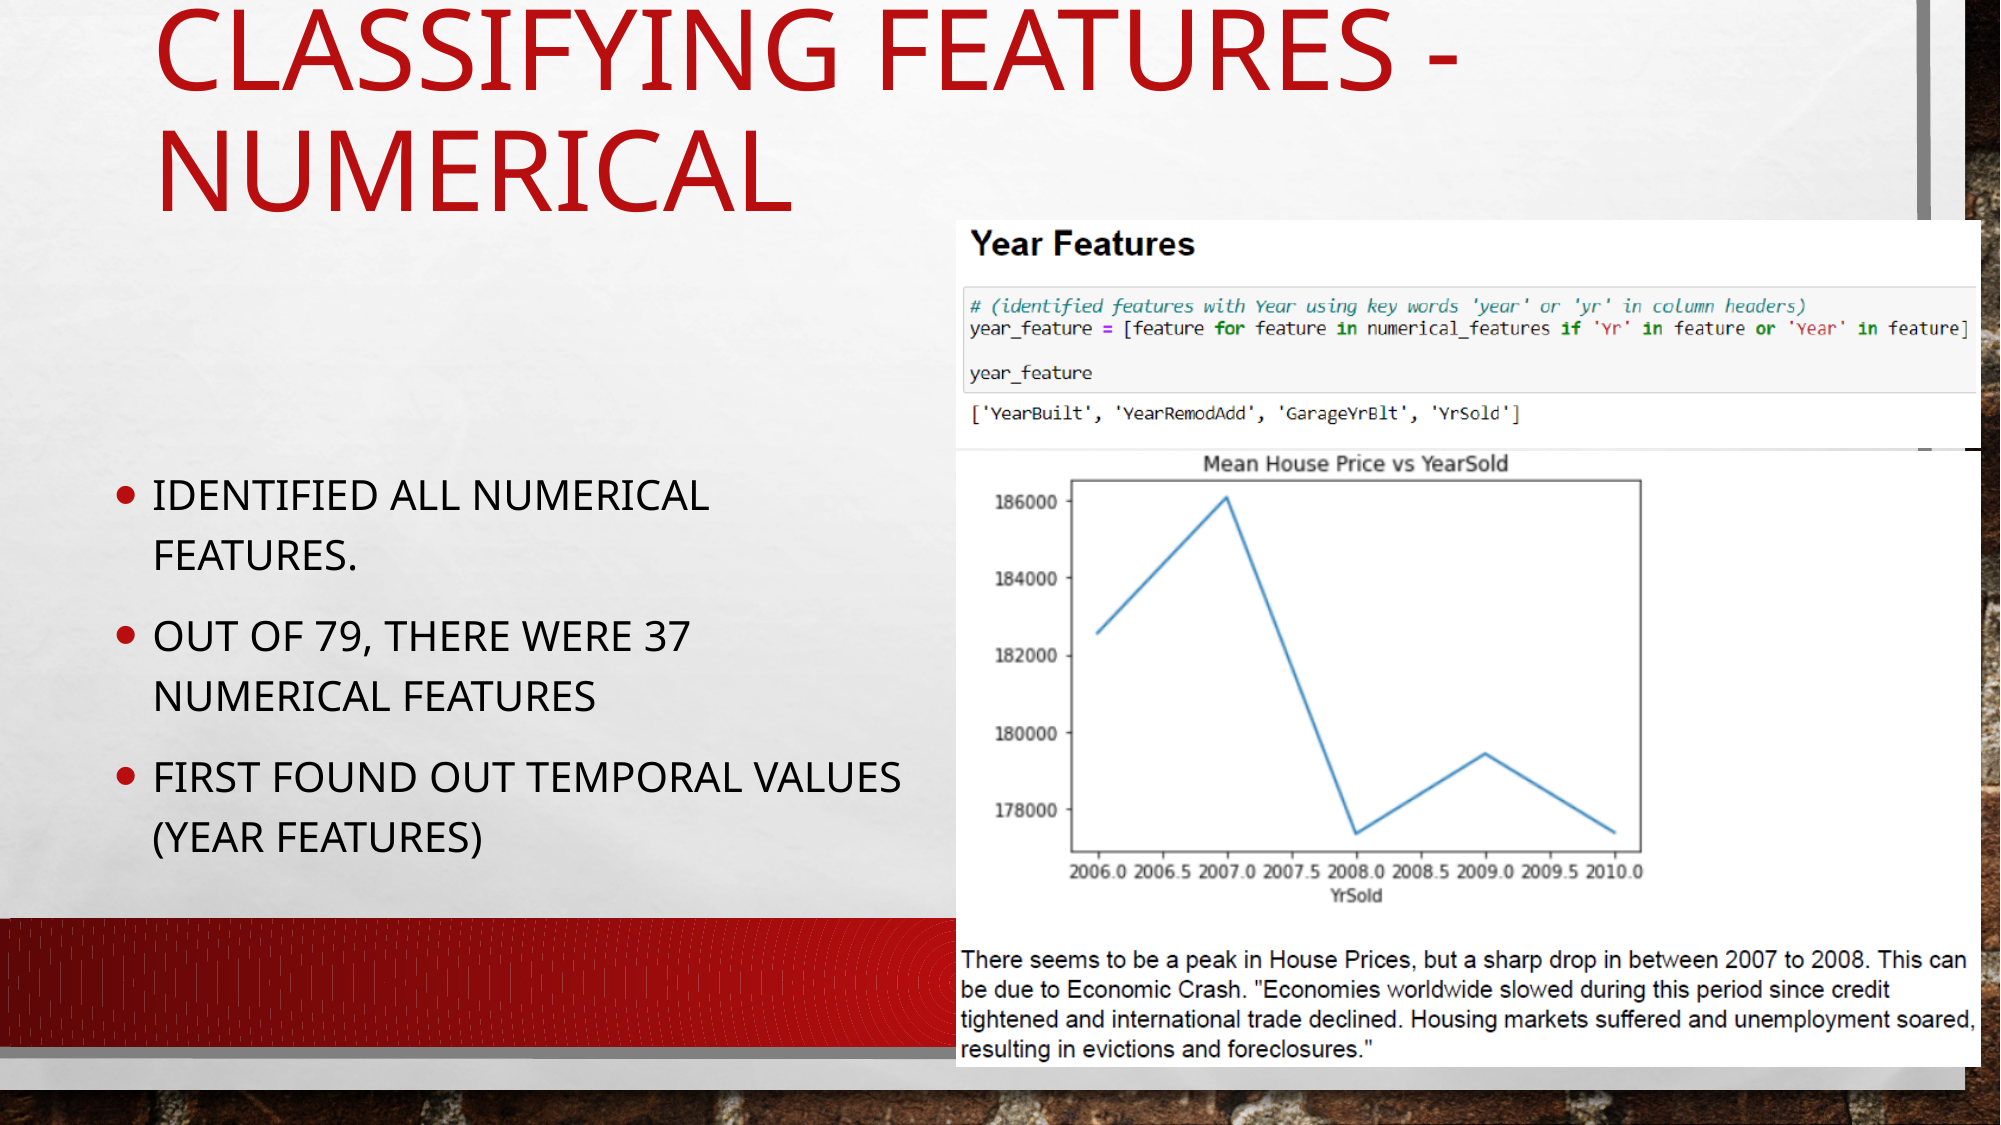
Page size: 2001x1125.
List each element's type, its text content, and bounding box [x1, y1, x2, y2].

title Classifying Features - Numerical [137, 5, 1863, 224]
list Identified all numerical features. Out of 79, there were 37 numerical features First Found out Temporal values (Year Features) [99, 254, 919, 1065]
picture [0, 0, 2000, 1125]
